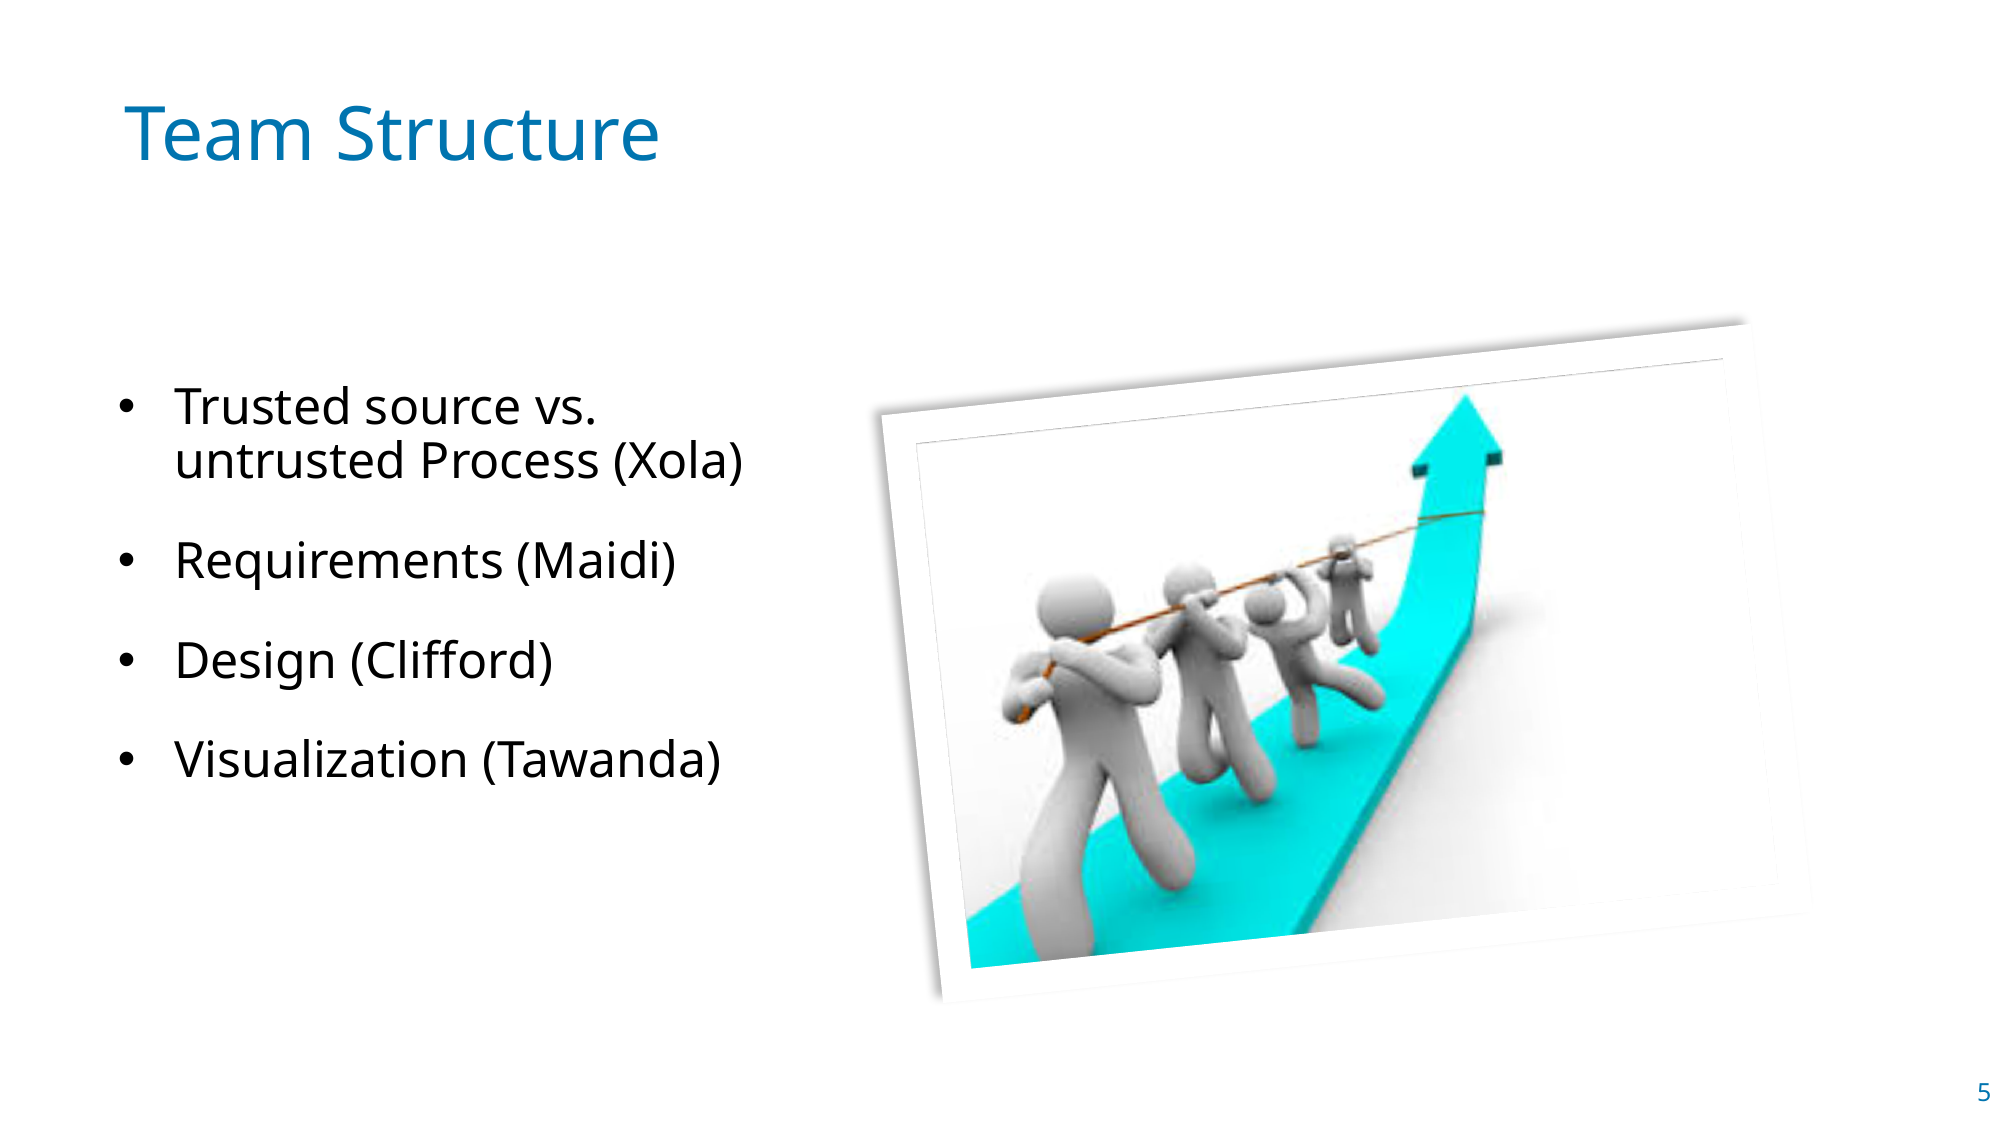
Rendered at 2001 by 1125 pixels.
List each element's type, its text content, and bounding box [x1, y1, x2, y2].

list Trusted source vs. untrusted Process (Xola) Requirements (Maidi) Design (Clifford) Visualization (Tawanda) [102, 373, 820, 1011]
picture [917, 360, 1778, 968]
slide_number 5 [1918, 1063, 2000, 1124]
list Team Structure [0, 88, 869, 185]
